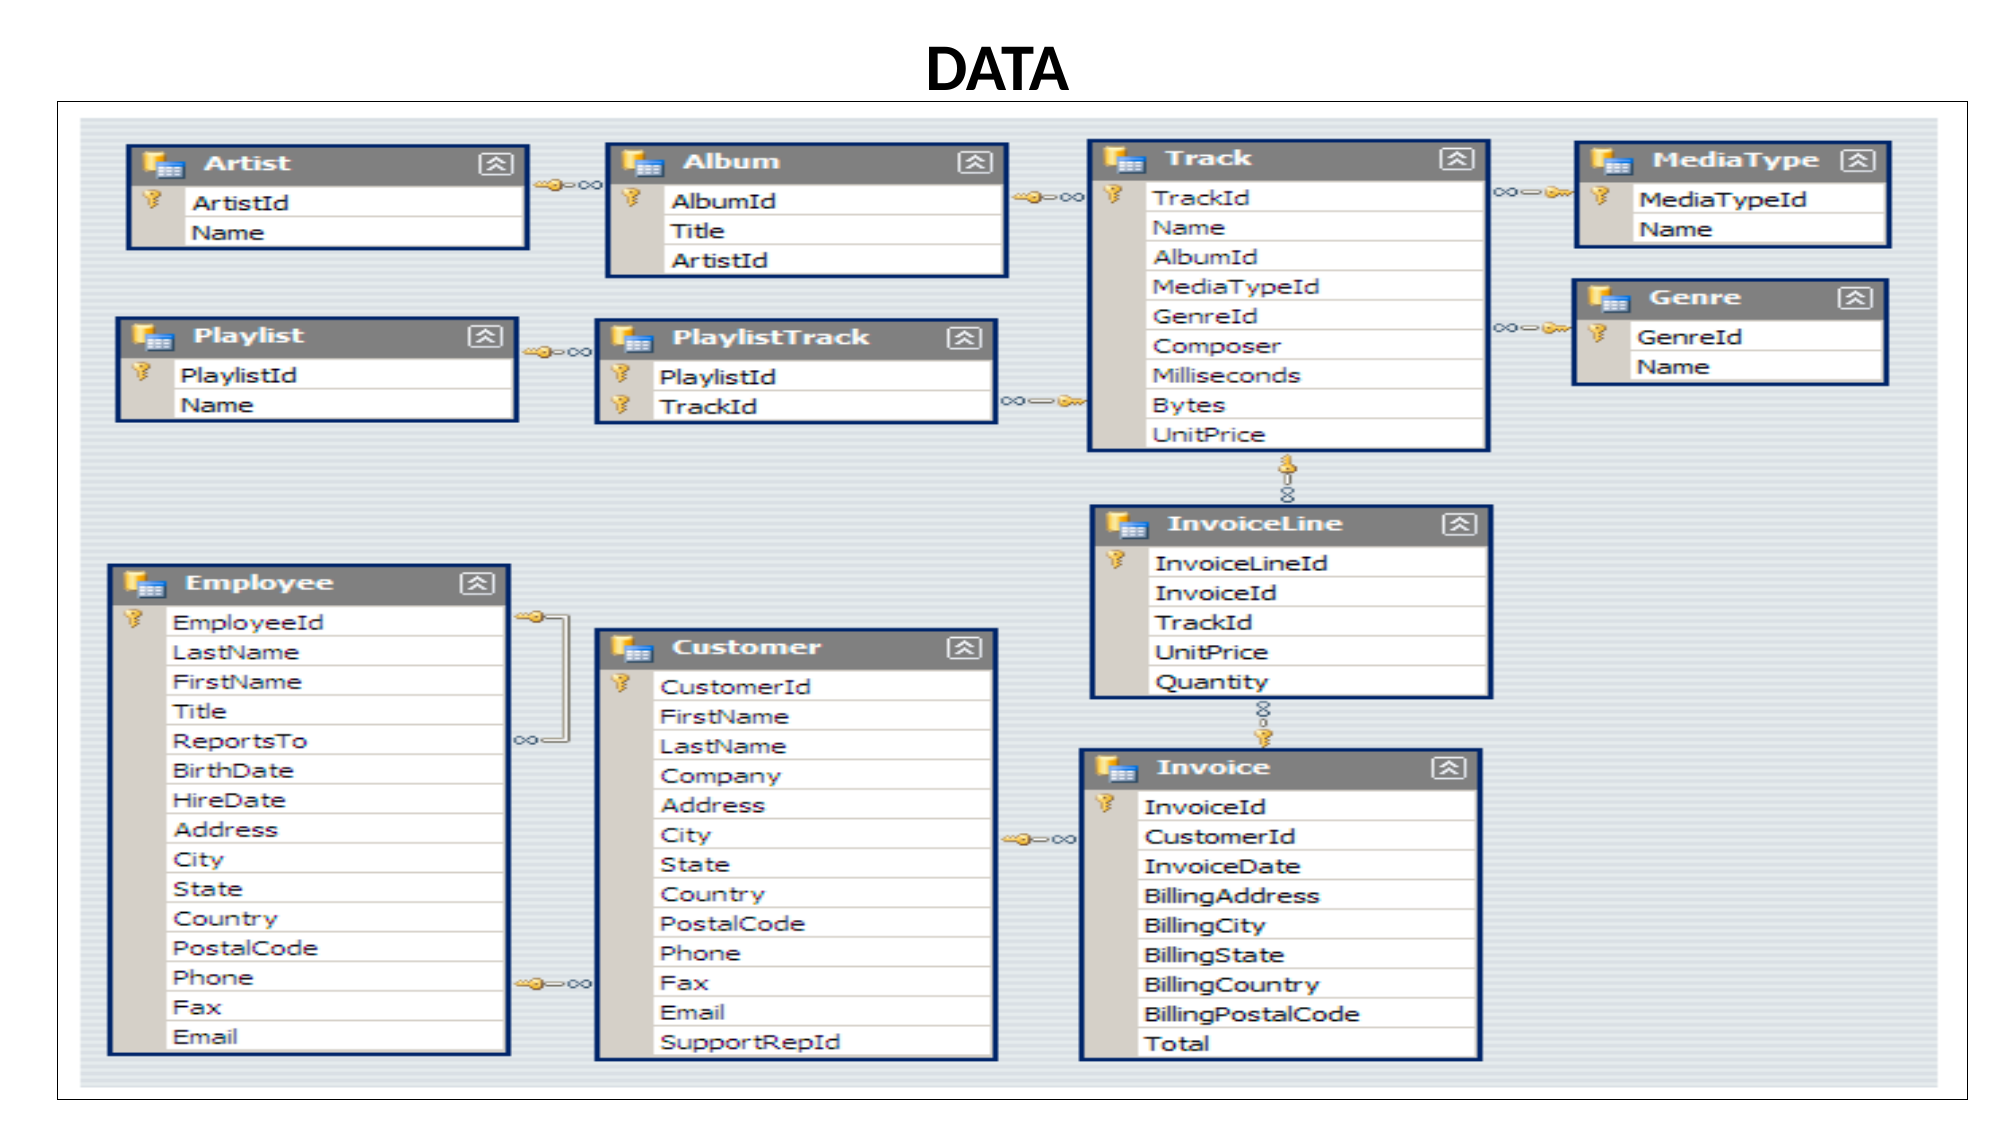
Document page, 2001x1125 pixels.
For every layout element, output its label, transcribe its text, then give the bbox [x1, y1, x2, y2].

subtitle DATA [121, 25, 1874, 101]
picture [57, 101, 1968, 1100]
